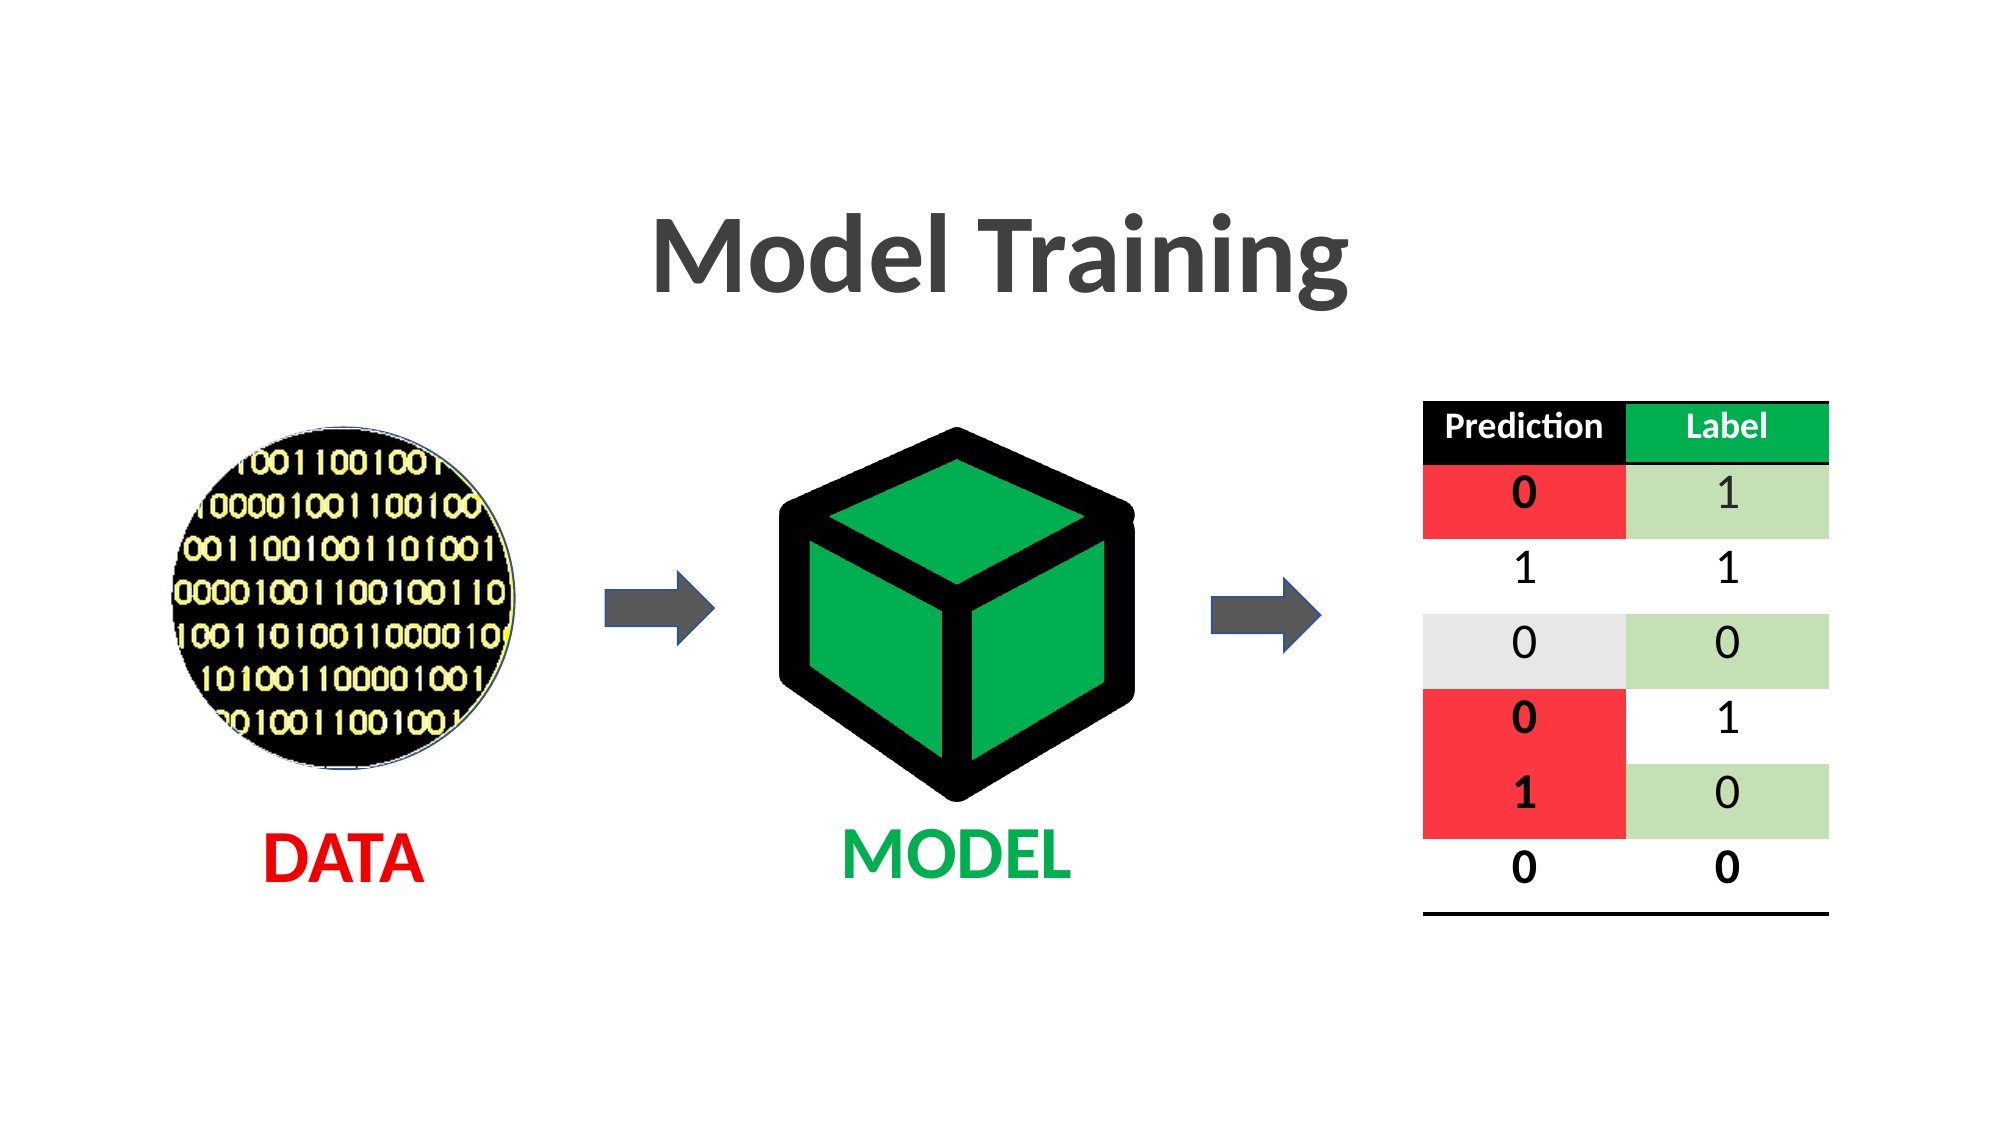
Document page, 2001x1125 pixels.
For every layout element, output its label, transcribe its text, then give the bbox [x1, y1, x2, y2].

table_header Label [1626, 404, 1829, 462]
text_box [156, 427, 519, 770]
table_cell 1 [1626, 539, 1829, 614]
text_box [1210, 576, 1322, 654]
table_cell 0 [1423, 689, 1626, 764]
table_header Prediction [1423, 404, 1626, 462]
text_box DATA [247, 800, 440, 905]
text_box MODEL [825, 802, 1088, 901]
table_cell 0 [1626, 839, 1829, 912]
text_box [604, 569, 716, 647]
text_box Model Training [634, 172, 1366, 323]
table_cell 0 [1626, 614, 1829, 689]
table_cell 0 [1423, 465, 1626, 539]
table_cell 1 [1423, 764, 1626, 839]
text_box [769, 427, 1144, 802]
table_cell 0 [1626, 764, 1829, 839]
table_cell 0 [1423, 839, 1626, 912]
table_cell 0 [1423, 614, 1626, 689]
table_cell 1 [1626, 689, 1829, 764]
table_cell 1 [1626, 465, 1829, 539]
table_cell 1 [1423, 539, 1626, 614]
